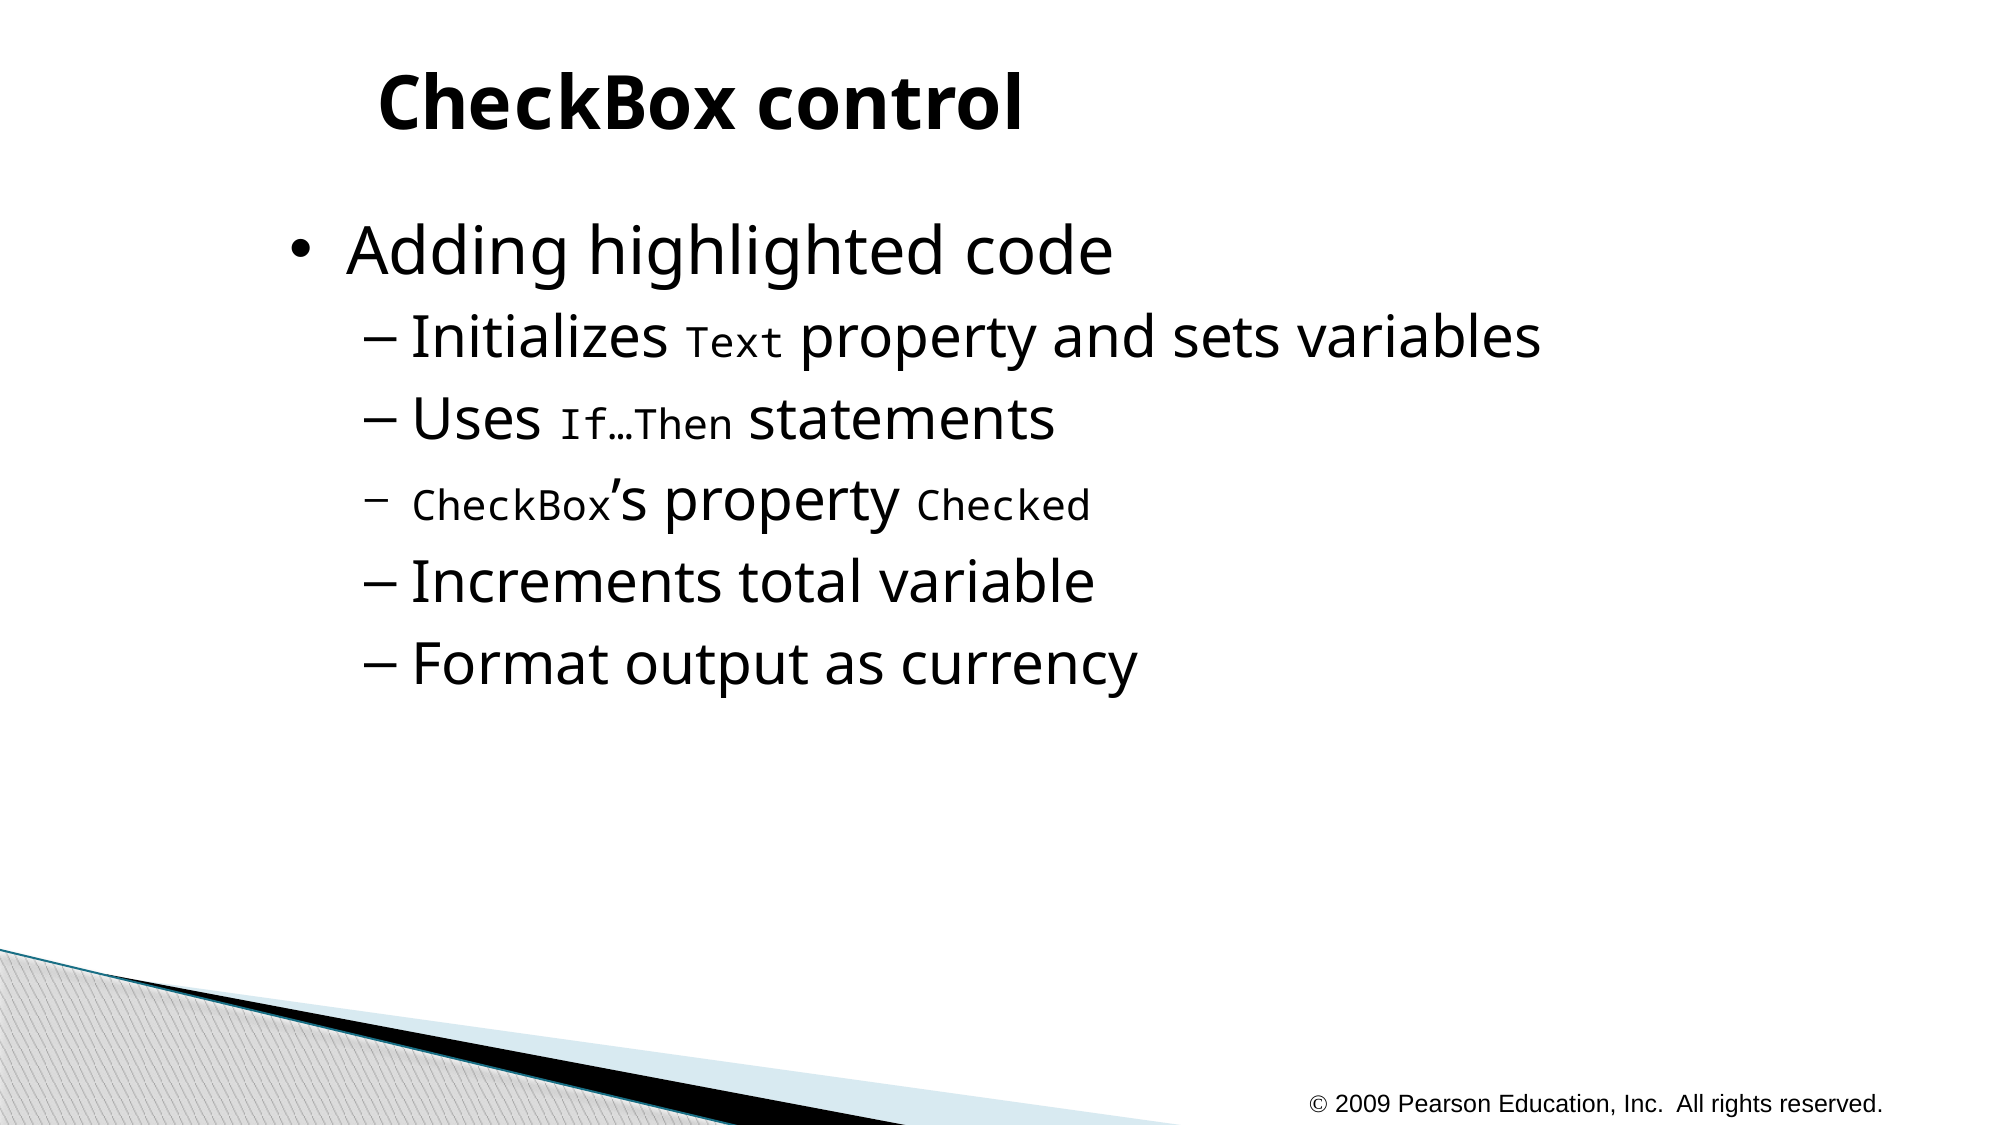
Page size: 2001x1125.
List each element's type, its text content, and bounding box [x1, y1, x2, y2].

text_box Adding highlighted code Initializes Text property and sets variables Uses If…Then statements CheckBox’s property Checked Increments total variable Format output as currency [275, 200, 1750, 1063]
title CheckBox control [362, 12, 1638, 188]
